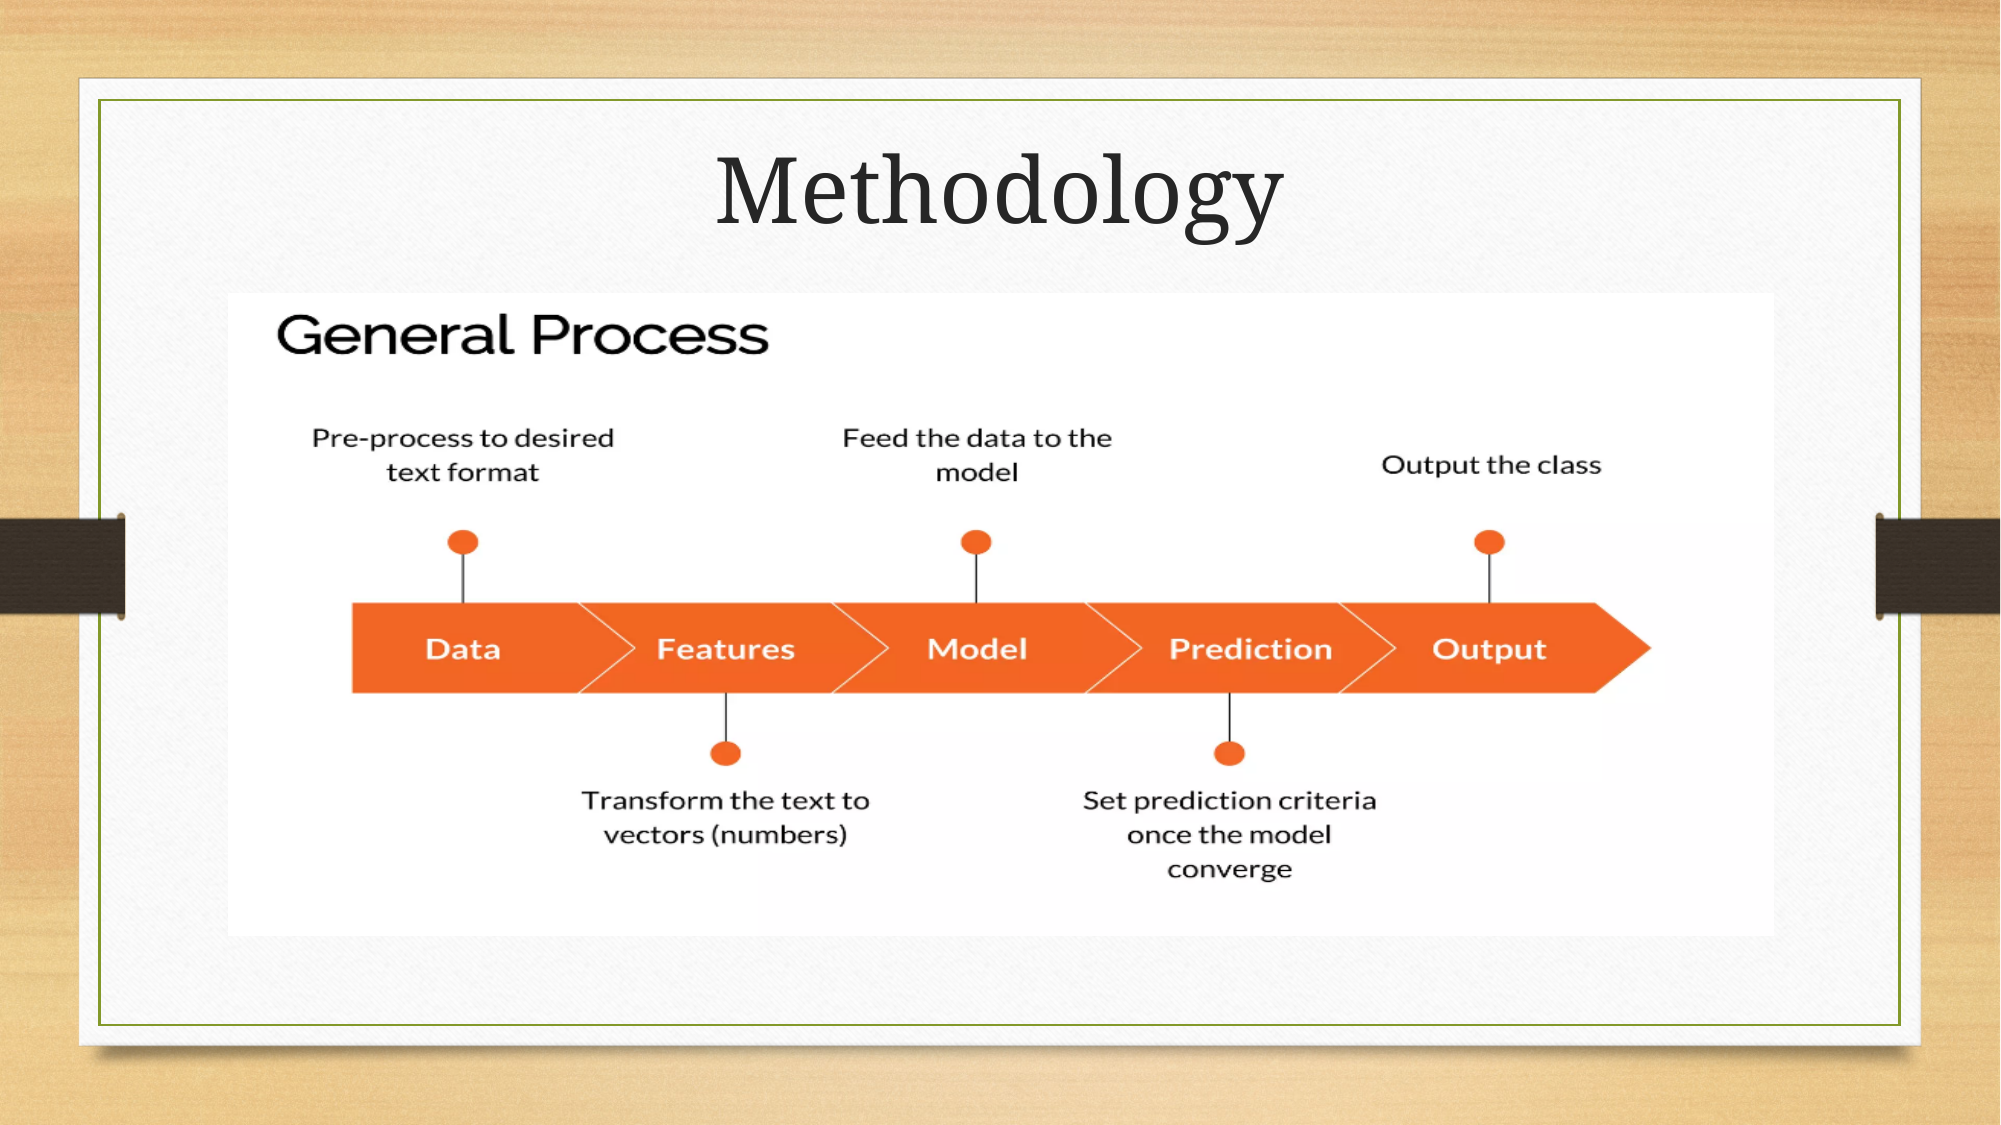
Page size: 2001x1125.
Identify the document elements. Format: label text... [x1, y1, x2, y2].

picture [0, 0, 2001, 1125]
title Methodology [212, 79, 1788, 294]
